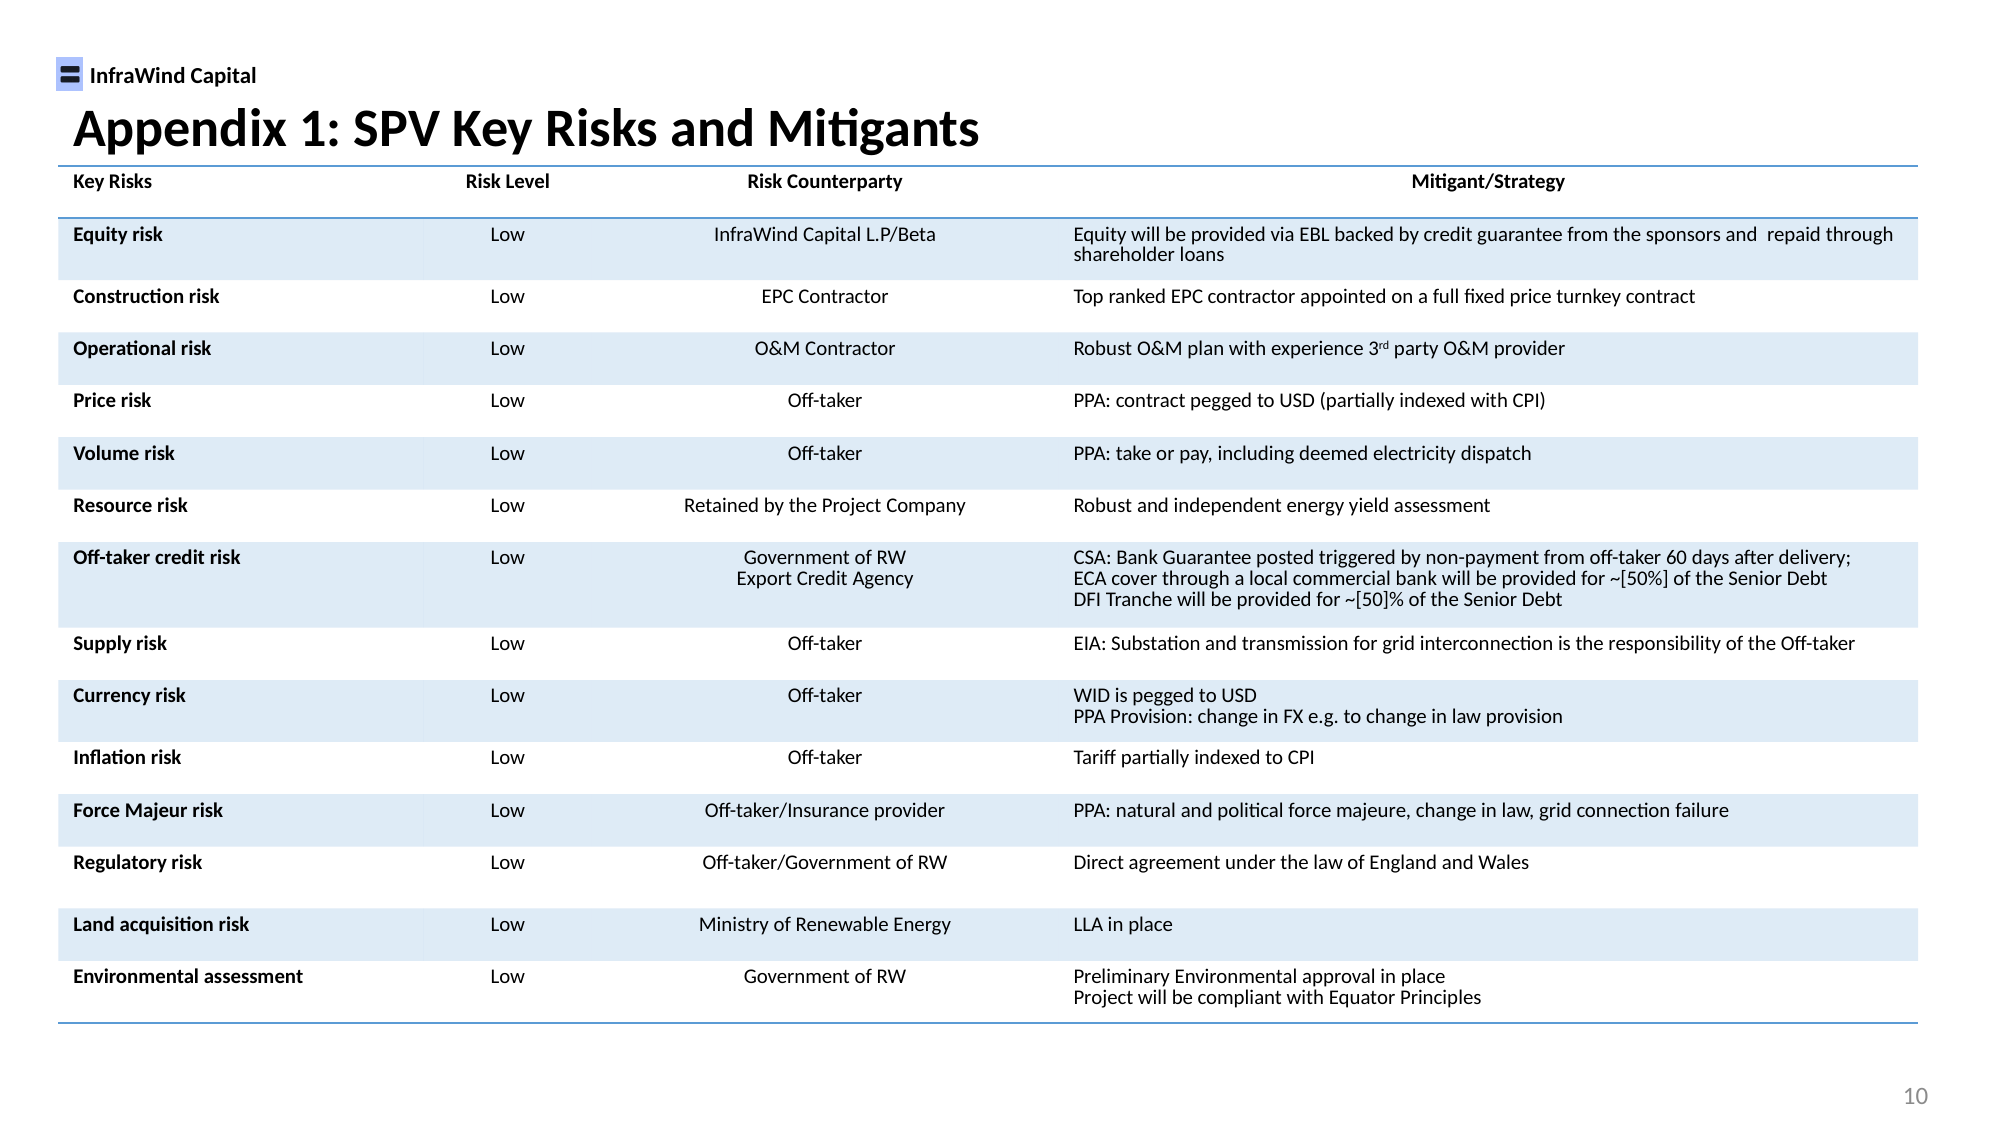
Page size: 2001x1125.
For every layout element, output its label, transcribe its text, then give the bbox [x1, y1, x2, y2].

table_cell Inflation risk [58, 742, 424, 794]
table_cell Top ranked EPC contractor appointed on a full fixed price turnkey contract [1059, 280, 1918, 332]
table_cell Low [424, 332, 592, 385]
table_cell Supply risk [58, 628, 424, 680]
table_cell Off-taker [592, 437, 1059, 490]
table_cell Price risk [58, 385, 424, 437]
table_cell Force Majeur risk [58, 794, 424, 847]
table_cell Low [424, 628, 592, 680]
table_cell Robust O&M plan with experience 3rd party O&M provider [1059, 332, 1918, 385]
table_cell EPC Contractor [592, 280, 1059, 332]
table_header Key Risks [58, 167, 424, 217]
table_cell Environmental assessment [58, 961, 424, 1022]
table_cell InfraWind Capital L.P/Beta [592, 219, 1059, 280]
table_cell EIA: Substation and transmission for grid interconnection is the responsibility of the Off-taker [1059, 628, 1918, 680]
table_cell Equity risk [58, 219, 424, 280]
table_cell LLA in place [1059, 908, 1918, 961]
table_cell Low [424, 742, 592, 794]
table_cell Off-taker [592, 680, 1059, 742]
table_cell PPA: contract pegged to USD (partially indexed with CPI) [1059, 385, 1918, 437]
table_cell Land acquisition risk [58, 908, 424, 961]
table_cell O&M Contractor [592, 332, 1059, 385]
table_cell Retained by the Project Company [592, 490, 1059, 542]
table_cell Low [424, 961, 592, 1022]
table_cell Government of RW [592, 961, 1059, 1022]
table_cell Resource risk [58, 490, 424, 542]
table_cell Volume risk [58, 437, 424, 490]
table_header Risk Counterparty [592, 167, 1059, 217]
table_cell Off-taker [592, 742, 1059, 794]
table_cell WID is pegged to USD PPA Provision: change in FX e.g. to change in law provision [1059, 680, 1918, 742]
table_cell Ministry of Renewable Energy [592, 908, 1059, 961]
table_cell CSA: Bank Guarantee posted triggered by non-payment from off-taker 60 days after delivery; ECA cover through a local commercial bank will be provided for ~[50%] of the Senior Debt DFI Tranche will be provided for ~[50]% of the Senior Debt [1059, 542, 1918, 628]
table_cell Low [424, 219, 592, 280]
table_cell Low [424, 542, 592, 628]
table_cell Low [424, 280, 592, 332]
table_cell PPA: take or pay, including deemed electricity dispatch [1059, 437, 1918, 490]
table_cell Operational risk [58, 332, 424, 385]
table_cell Regulatory risk [58, 847, 424, 908]
table_cell Robust and independent energy yield assessment [1059, 490, 1918, 542]
table_cell Off-taker [592, 385, 1059, 437]
table_cell Government of RW Export Credit Agency [592, 542, 1059, 628]
table_cell Low [424, 385, 592, 437]
table_cell Off-taker/Insurance provider [592, 794, 1059, 847]
table_cell Low [424, 794, 592, 847]
table_cell PPA: natural and political force majeure, change in law, grid connection failure [1059, 794, 1918, 847]
table_cell Construction risk [58, 280, 424, 332]
table_cell Low [424, 680, 592, 742]
table_cell Direct agreement under the law of England and Wales [1059, 847, 1918, 908]
table_cell Low [424, 490, 592, 542]
table_cell Off-taker credit risk [58, 542, 424, 628]
table_cell Low [424, 908, 592, 961]
table_cell Off-taker/Government of RW [592, 847, 1059, 908]
table_cell Low [424, 437, 592, 490]
slide_number 10 [1493, 1064, 1944, 1125]
table_cell Low [424, 847, 592, 908]
table_cell Off-taker [592, 628, 1059, 680]
table_header Mitigant/Strategy [1059, 167, 1918, 217]
table_cell Currency risk [58, 680, 424, 742]
table_cell Equity will be provided via EBL backed by credit guarantee from the sponsors and repaid through shareholder loans [1059, 219, 1918, 280]
table_header Risk Level [424, 167, 592, 217]
table_cell Tariff partially indexed to CPI [1059, 742, 1918, 794]
text_box Appendix 1: SPV Key Risks and Mitigants [54, 91, 1849, 166]
table_cell Preliminary Environmental approval in place Project will be compliant with Equator Principles [1059, 961, 1918, 1022]
